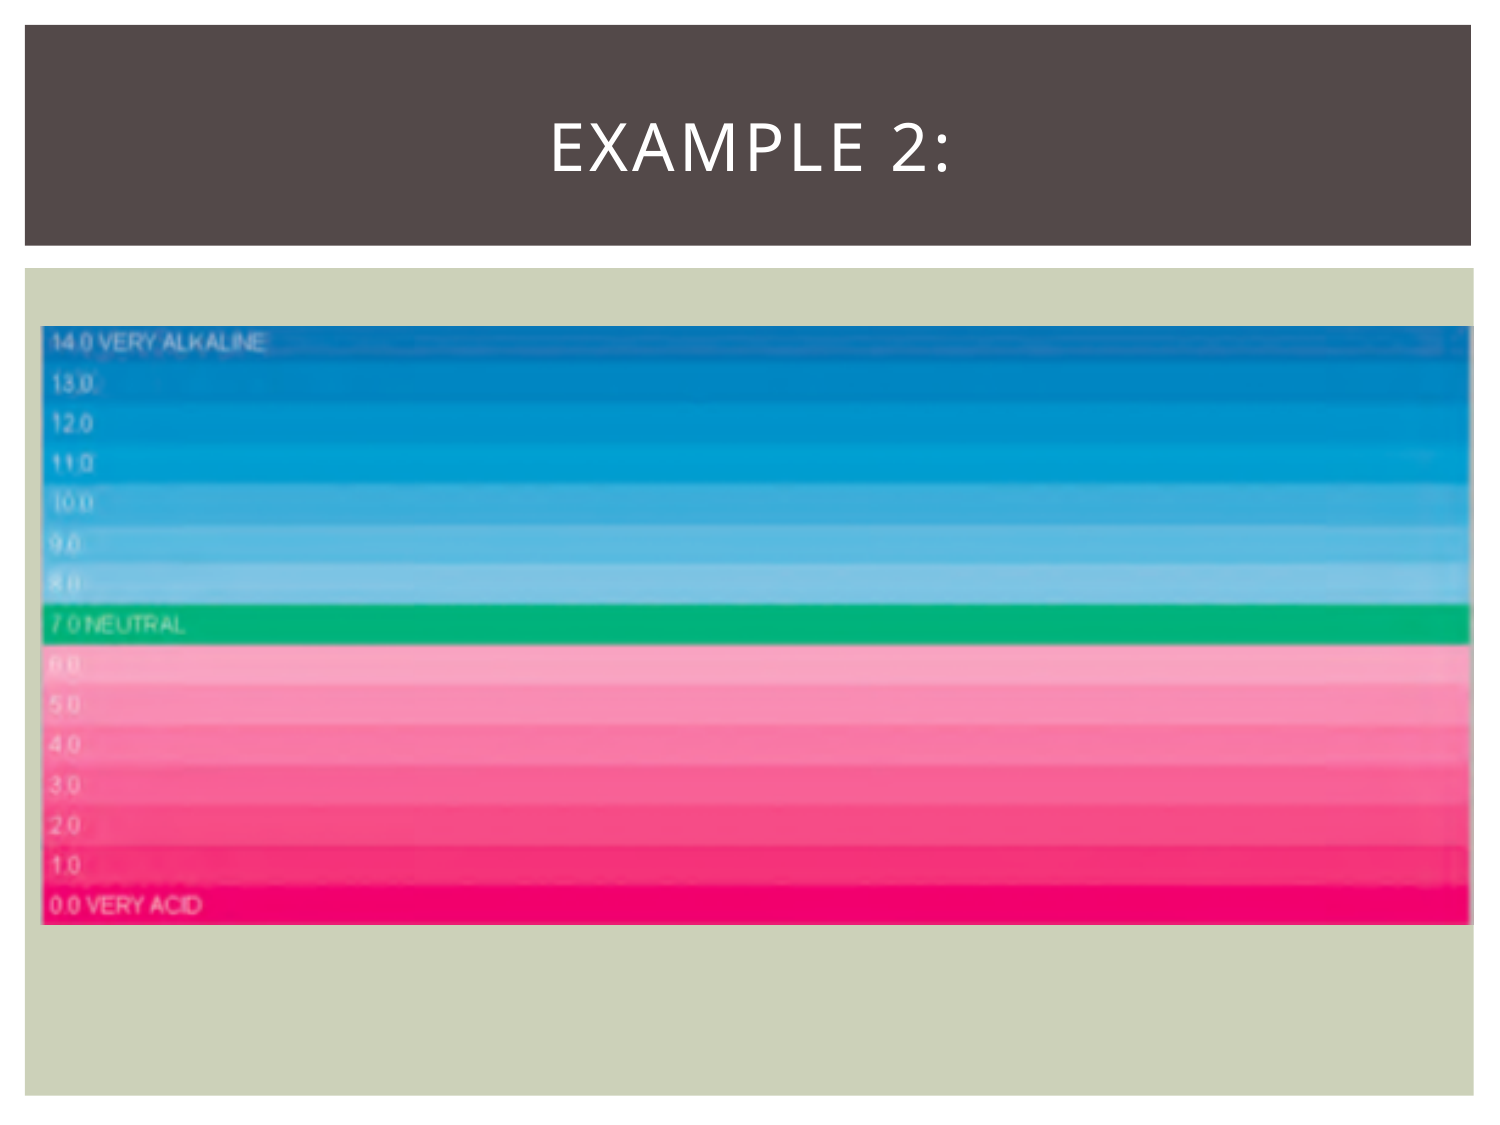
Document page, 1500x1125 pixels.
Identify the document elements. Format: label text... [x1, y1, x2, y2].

title example 2: [62, 58, 1438, 232]
picture [39, 326, 1474, 926]
